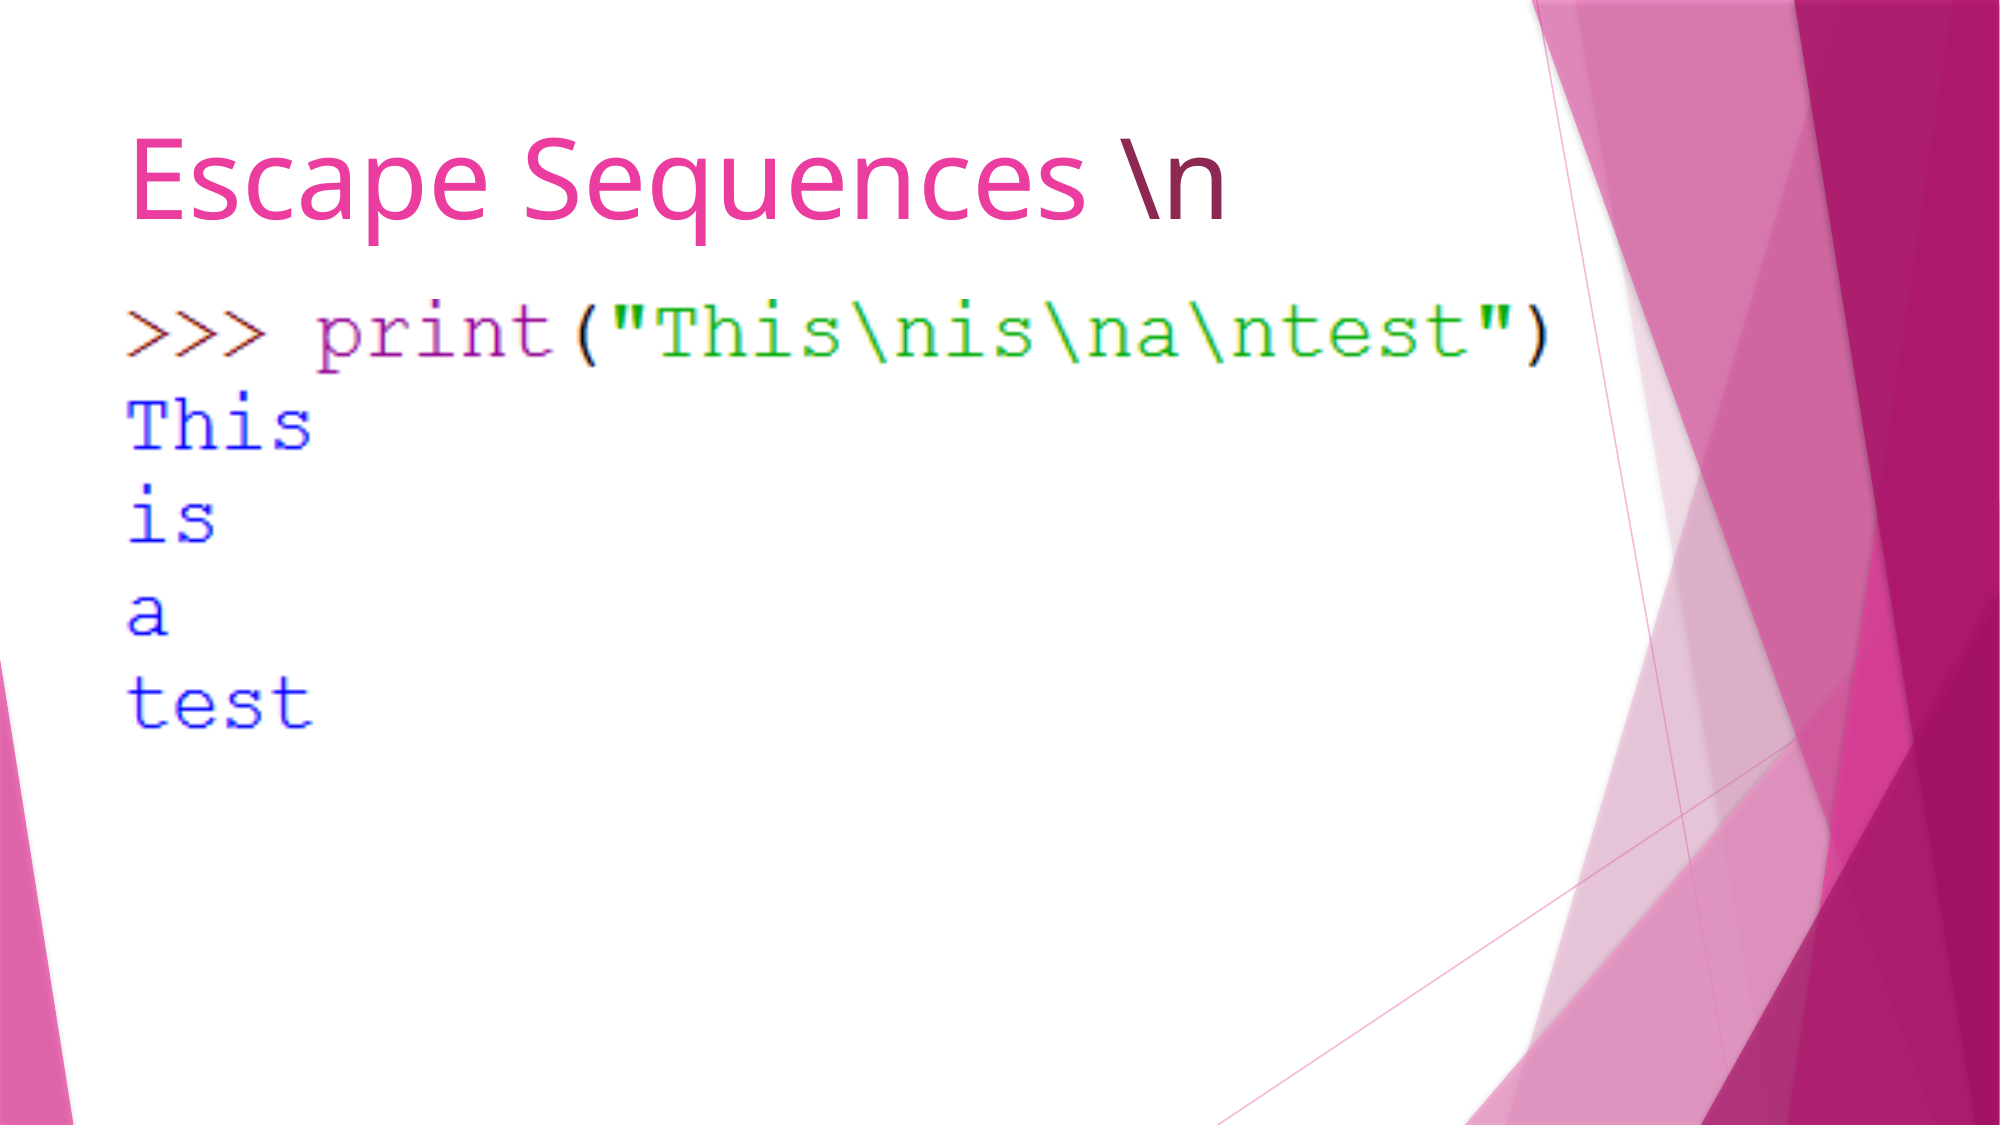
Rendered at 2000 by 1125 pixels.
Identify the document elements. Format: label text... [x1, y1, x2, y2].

picture [110, 299, 1589, 751]
title Escape Sequences \n [111, 99, 1521, 298]
